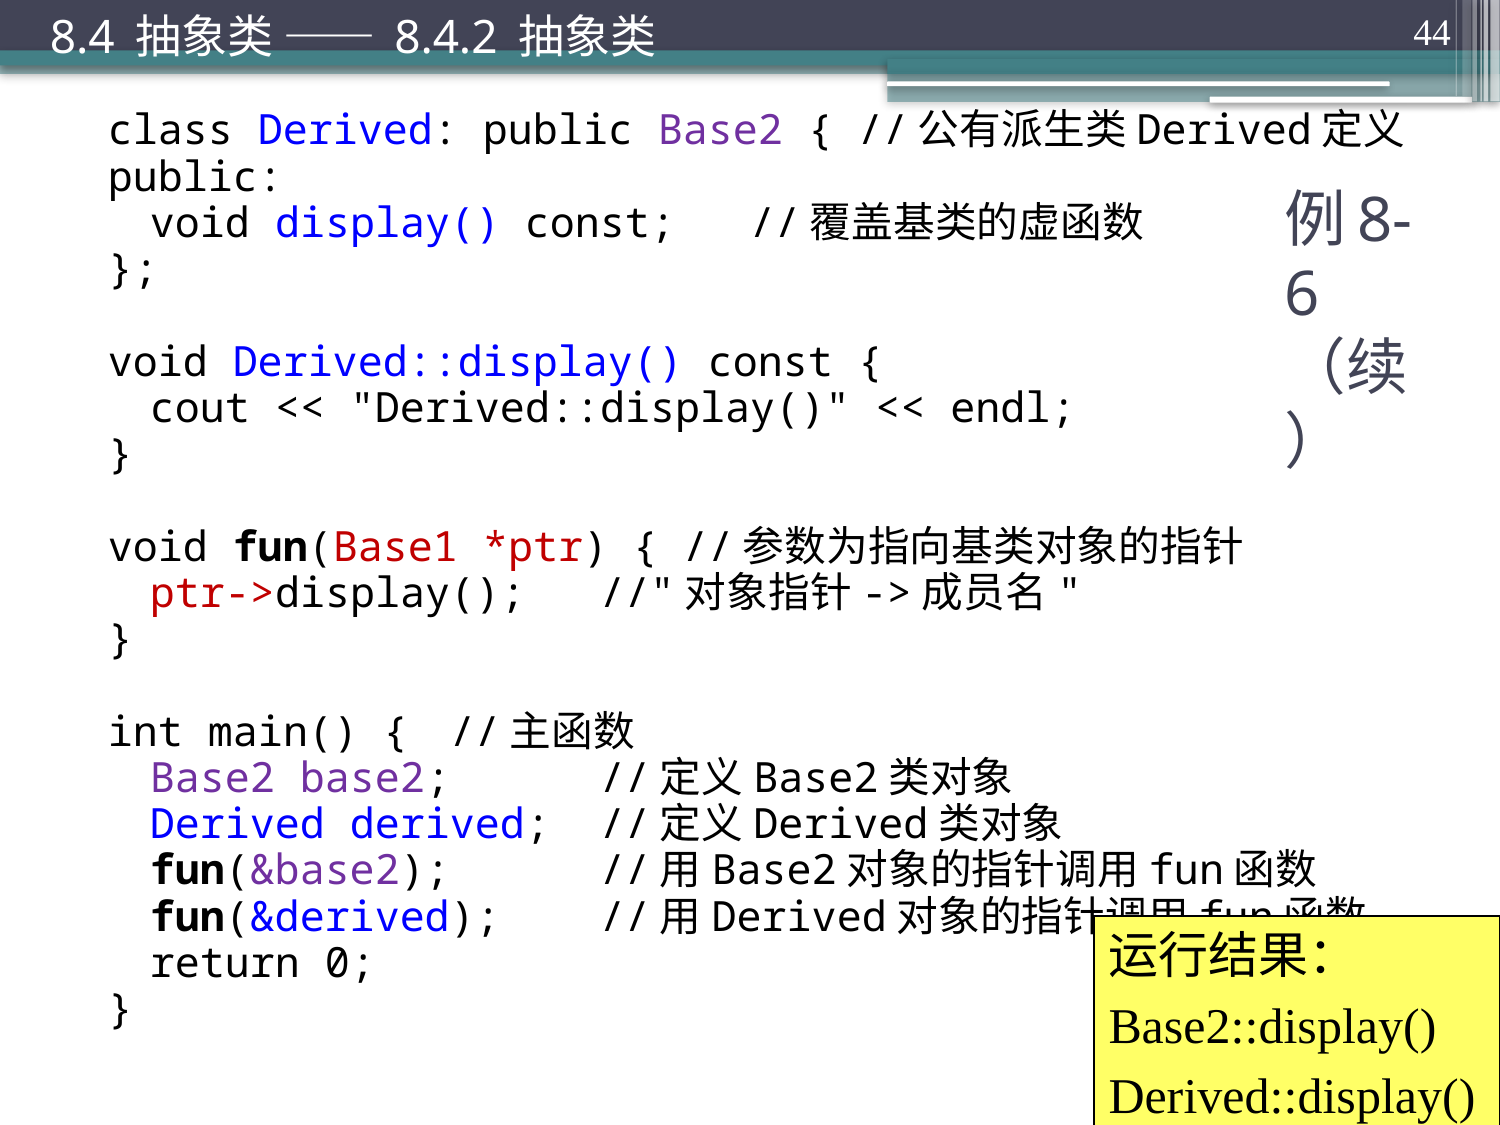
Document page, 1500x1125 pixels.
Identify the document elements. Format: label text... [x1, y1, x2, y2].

title 例8-6（续） [1277, 164, 1465, 493]
text_box 运行结果： Base2::display() Derived::display() [1093, 915, 1500, 1125]
list class Derived: public Base2 { //公有派生类Derived定义 public: void display() const; //覆盖基类的虚函数 }; void Derived::display() const { cout << "Derived::display()" << endl; } void fun(Base1 *ptr) { //参数为指向基类对象的指针 ptr->display(); //"对象指针->成员名" } int main() { //主函数 Base2 base2; //定义Base2类对象 Derived derived; //定义Derived类对象 fun(&base2); //用Base2对象的指针调用fun函数 fun(&derived); //用Derived对象的指针调用fun函数 return 0; } [75, 105, 1465, 1079]
slide_number 44 [1340, 0, 1466, 61]
text_box 8.4 抽象类 —— 8.4.2 抽象类 [35, 0, 891, 71]
